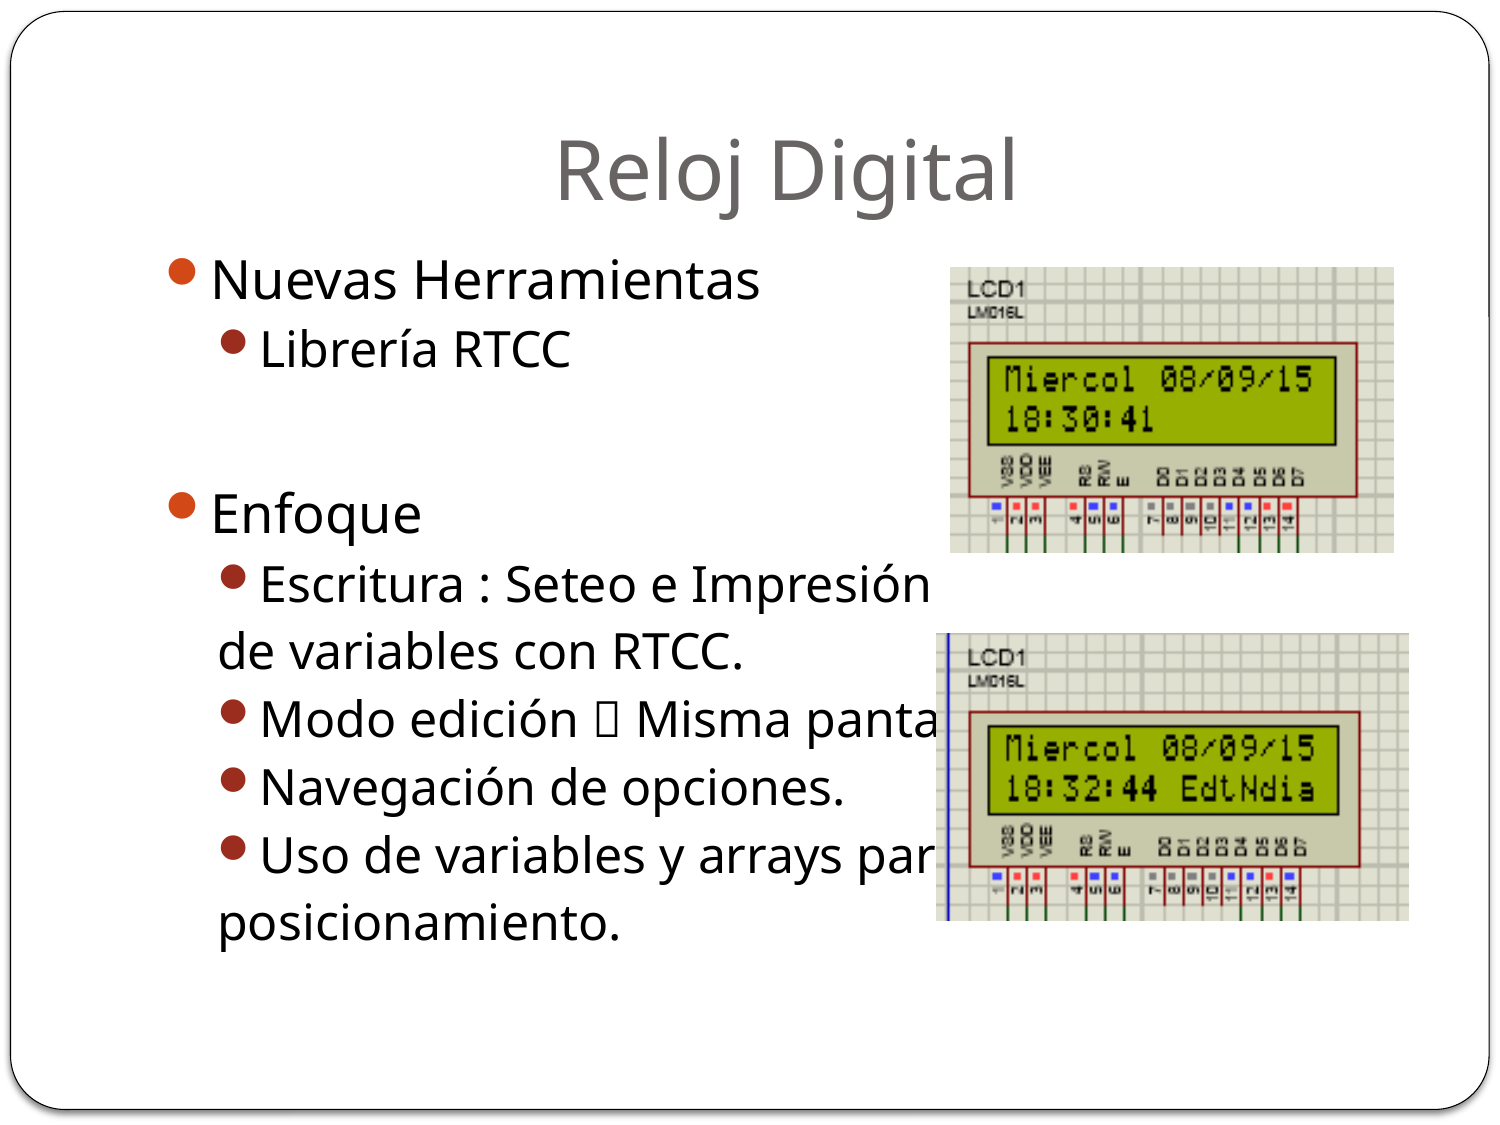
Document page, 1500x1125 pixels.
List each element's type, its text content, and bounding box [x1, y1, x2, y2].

picture [950, 266, 1394, 553]
title Reloj Digital [150, 45, 1425, 233]
picture [935, 633, 1409, 921]
list Nuevas Herramientas Librería RTCC Enfoque Escritura : Seteo e Impresión de variables con RTCC. Modo edición  Misma pantalla. Navegación de opciones. Uso de variables y arrays para posicionamiento. [150, 237, 1425, 988]
